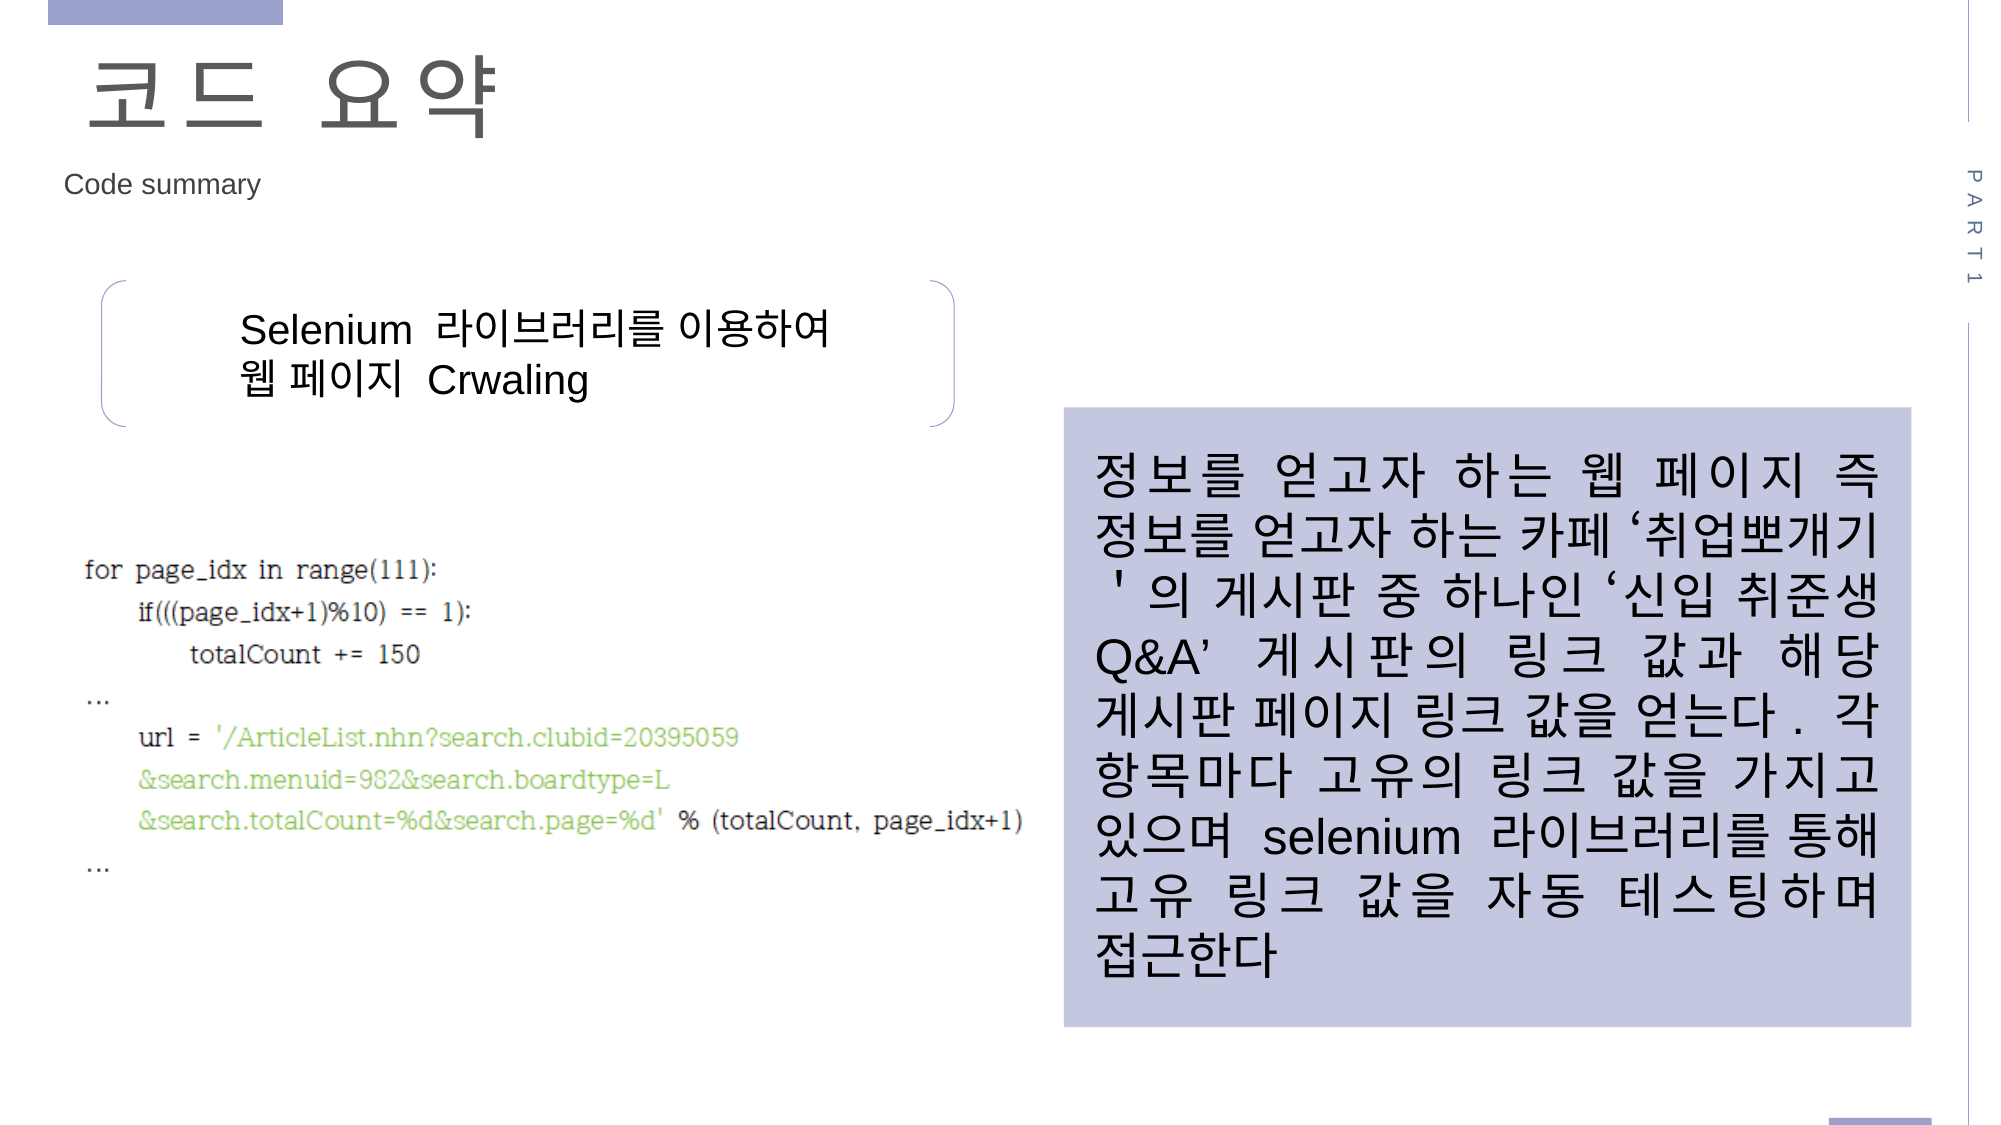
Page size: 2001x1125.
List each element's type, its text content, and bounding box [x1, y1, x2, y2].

text_box PART1 [1940, 154, 1997, 301]
text_box 코드 요약 [71, 32, 515, 158]
text_box [1828, 1117, 1933, 1125]
text_box [1063, 406, 1912, 1028]
text_box Code summary [48, 157, 277, 208]
text_box [100, 280, 955, 428]
text_box Selenium 라이브러리를 이용하여 웹 페이지 Crwaling [224, 295, 885, 411]
picture [76, 543, 1034, 905]
text_box [47, 0, 284, 26]
text_box 정보를 얻고자 하는 웹 페이지 즉 정보를 얻고자 하는 카페 ‘취업뽀개기＇의 게시판 중 하나인 ‘신입 취준생 Q&A’ 게시판의 링크 값과 해당 게시판 페이지 링크 값을 얻는다. 각 항목마다 고유의 링크 값을 가지고 있으며 selenium 라이브러리를 통해 고유 링크 값을 자동 테스팅하며 접근한다 [1079, 437, 1896, 992]
